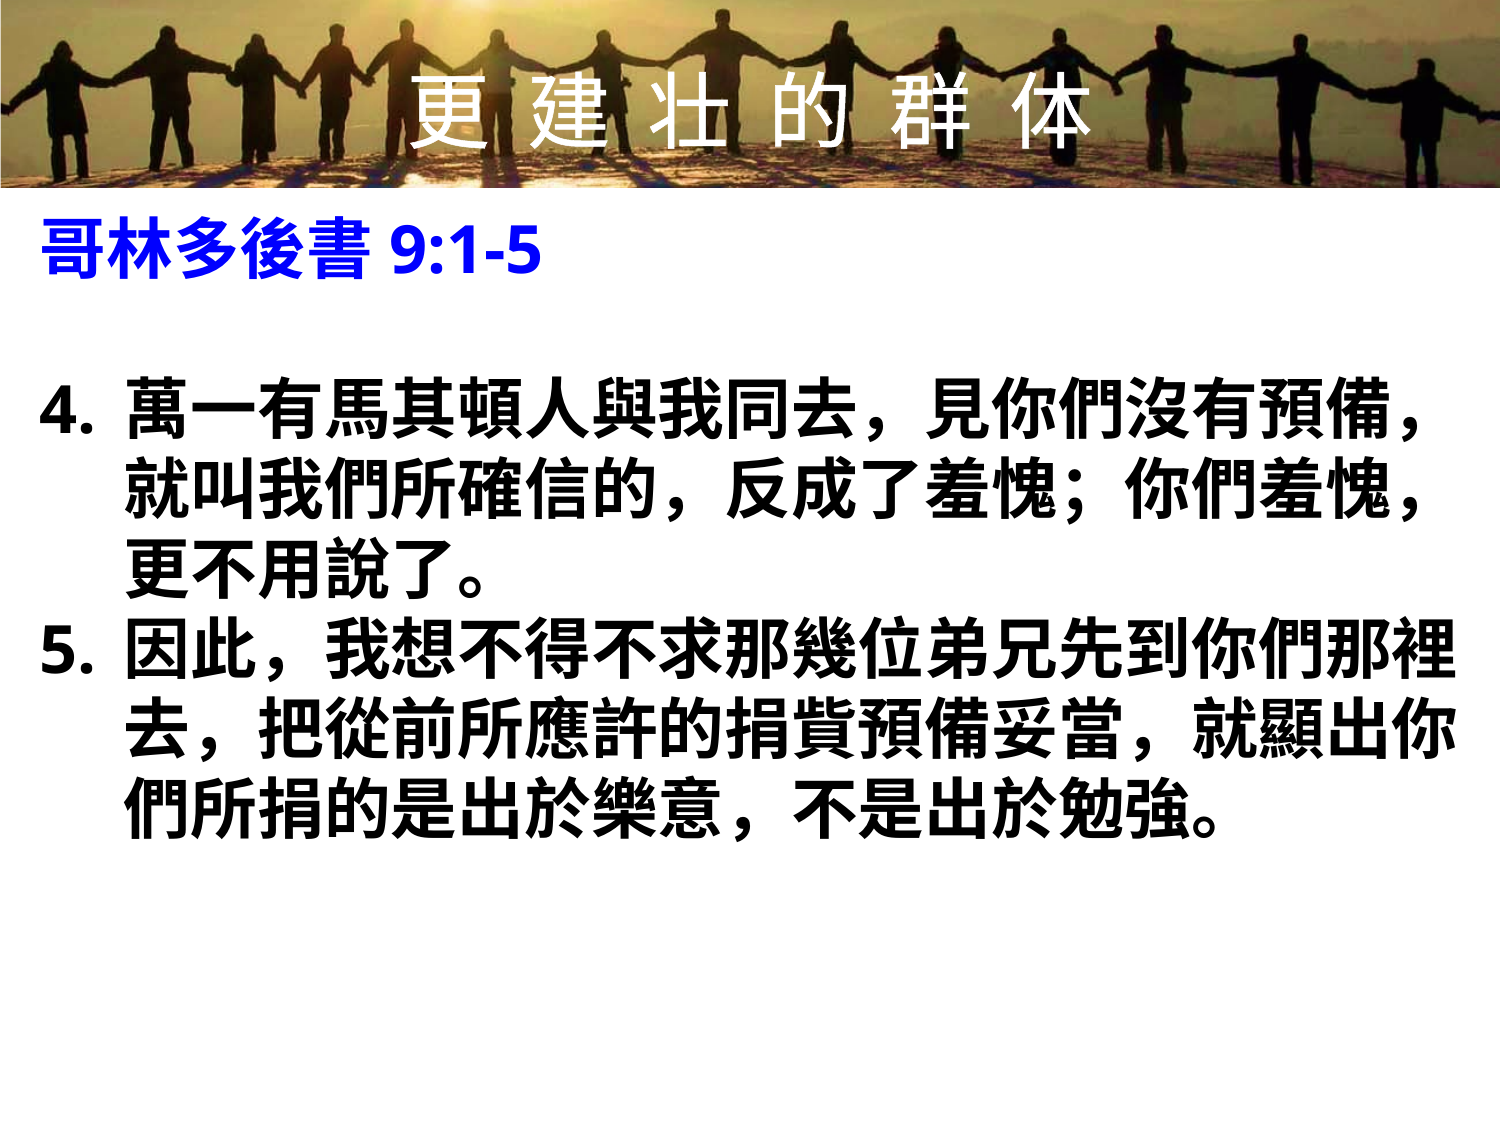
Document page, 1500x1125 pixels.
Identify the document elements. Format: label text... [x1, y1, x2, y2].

text_box 哥林多後書9:1-5 萬一有馬其頓人與我同去，見你們沒有預備，就叫我們所確信的，反成了羞愧；你們羞愧，更不用說了。 因此，我想不得不求那幾位弟兄先到你們那裡去，把從前所應許的捐貲預備妥當，就顯出你們所捐的是出於樂意，不是出於勉強。 [24, 199, 1475, 855]
picture [0, 0, 1500, 188]
